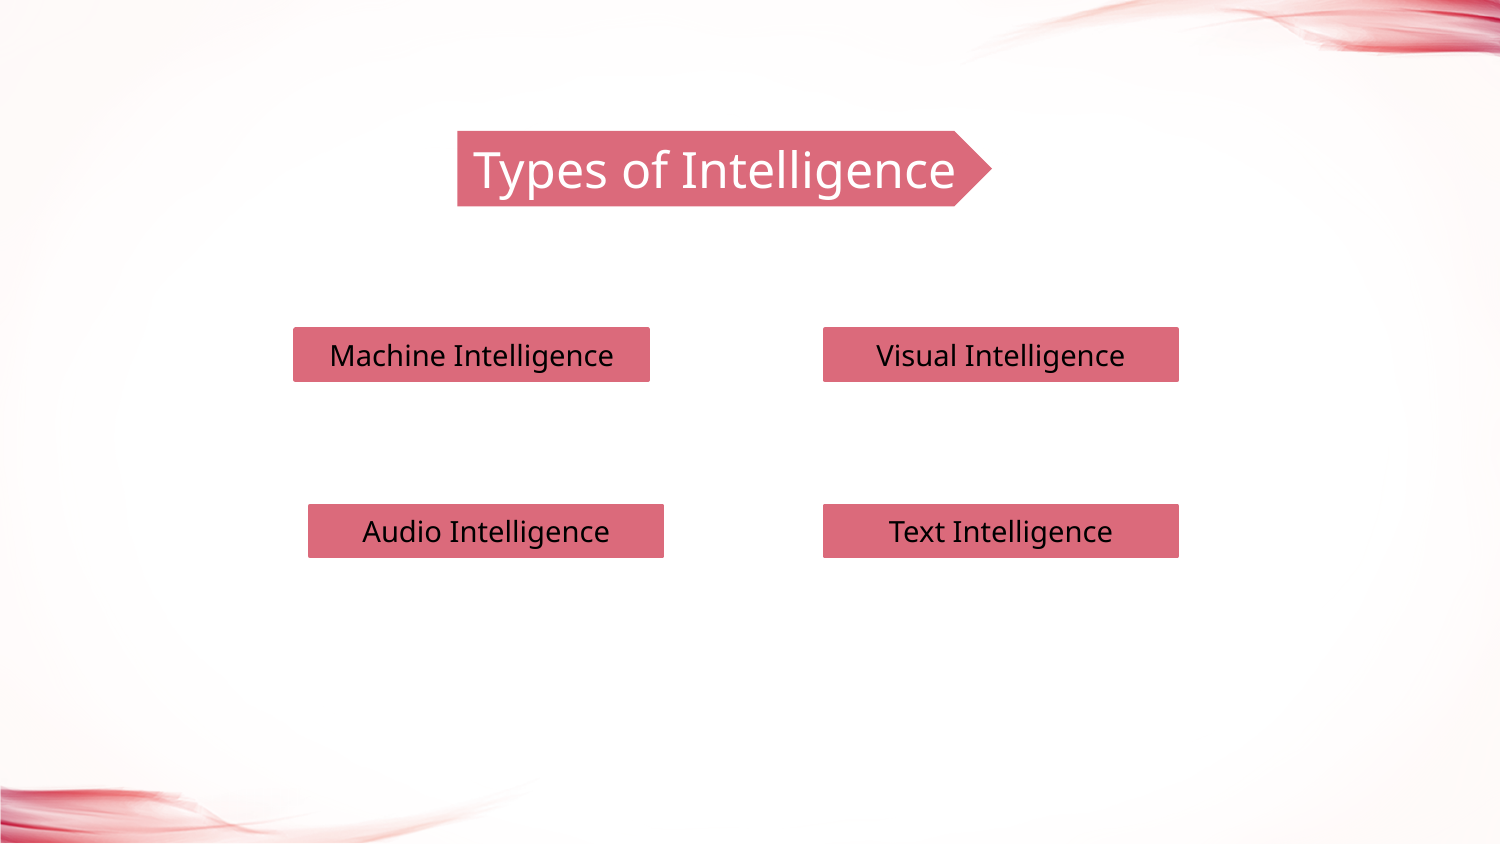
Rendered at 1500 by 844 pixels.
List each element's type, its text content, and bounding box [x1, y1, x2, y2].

text_box Audio Intelligence [309, 505, 663, 557]
text_box Text Intelligence [824, 505, 1178, 557]
text_box Types of Intelligence [457, 130, 993, 207]
text_box Machine Intelligence [295, 329, 648, 381]
text_box Visual Intelligence [824, 329, 1178, 381]
picture [0, 0, 1500, 844]
